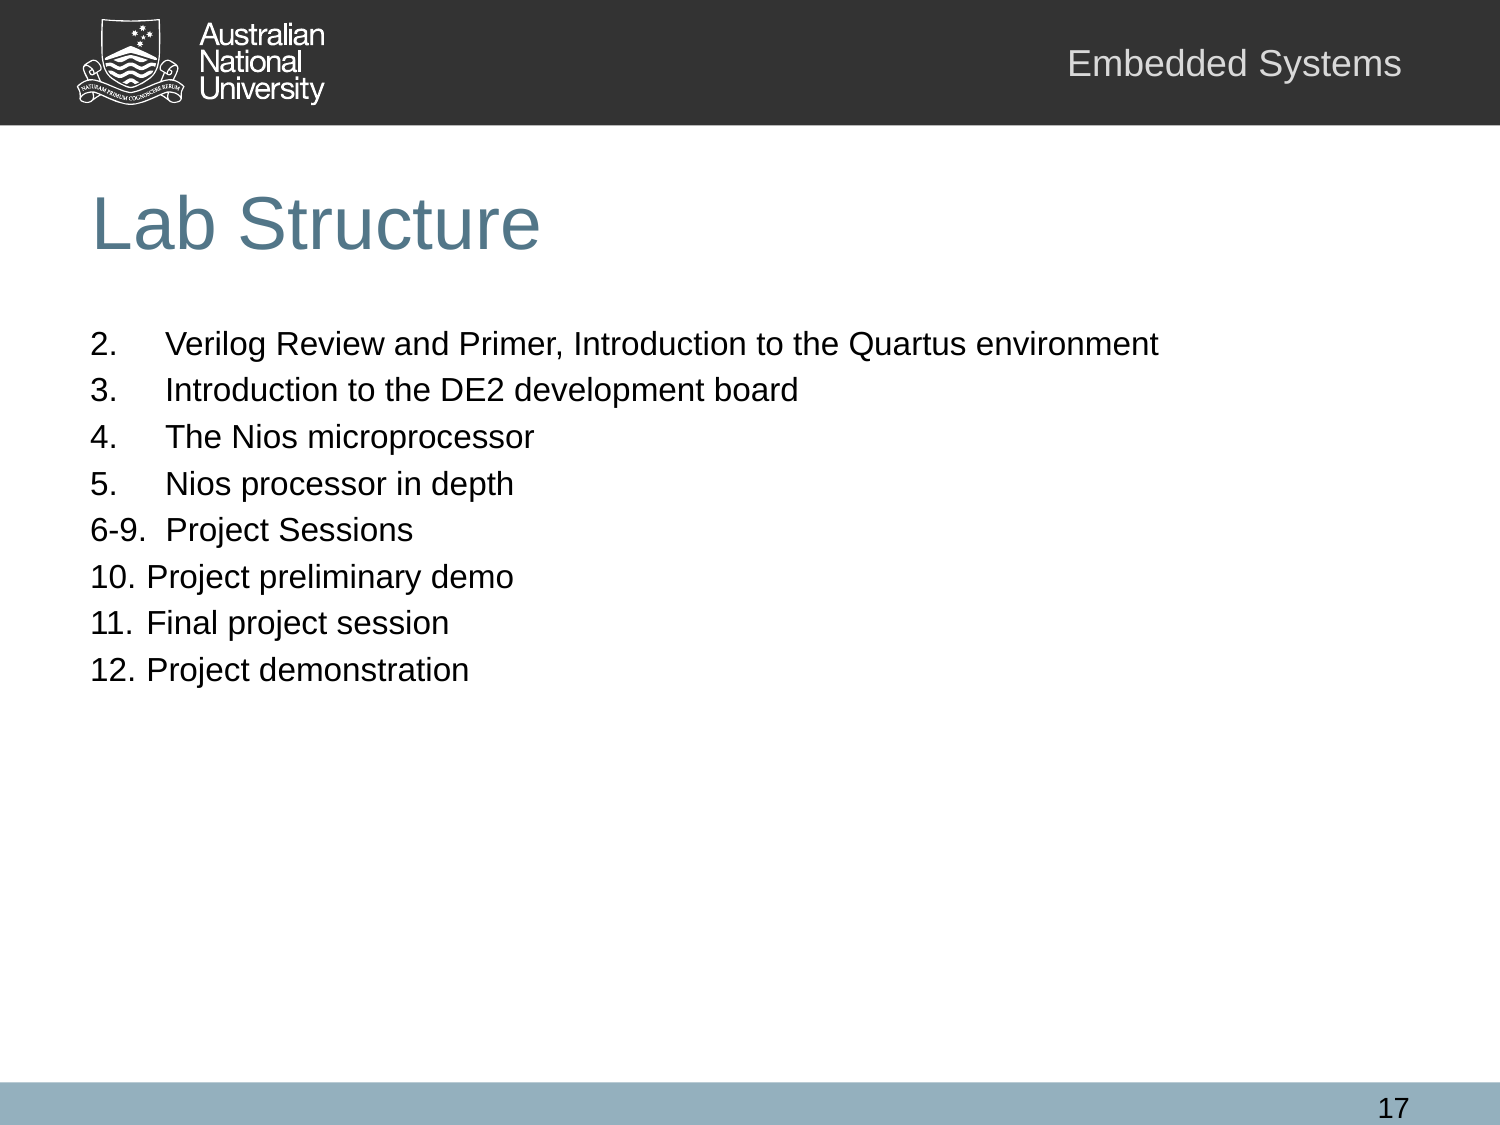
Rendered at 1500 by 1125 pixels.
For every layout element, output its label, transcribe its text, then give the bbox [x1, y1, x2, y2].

title Lab Structure [76, 125, 1428, 314]
list Verilog Review and Primer, Introduction to the Quartus environment Introduction to the DE2 development board The Nios microprocessor Nios processor in depth 6-9. Project Sessions Project preliminary demo Final project session Project demonstration [74, 314, 1426, 1006]
slide_number 17 [1328, 1082, 1426, 1118]
